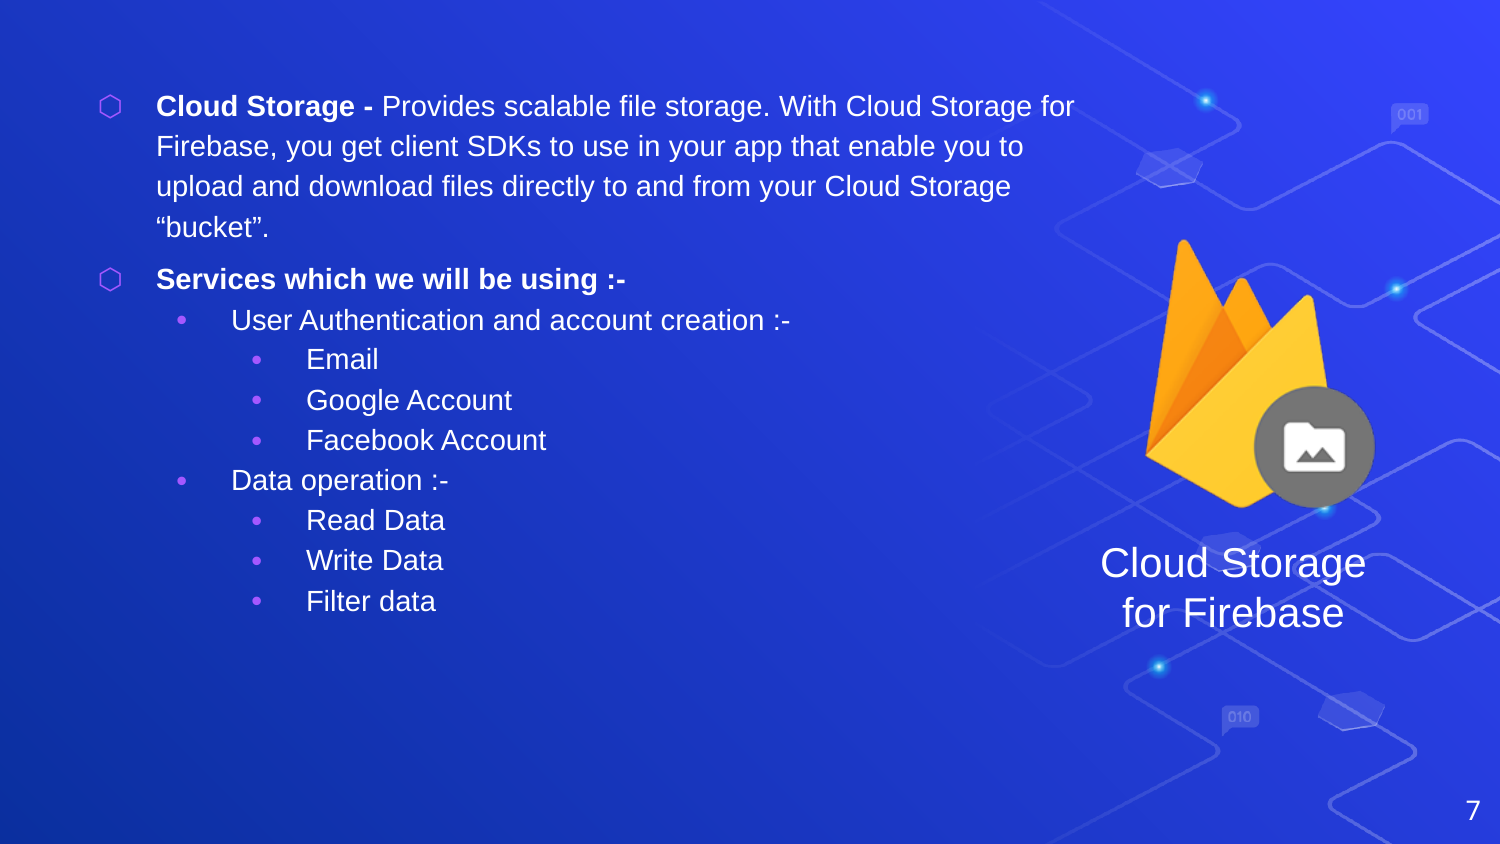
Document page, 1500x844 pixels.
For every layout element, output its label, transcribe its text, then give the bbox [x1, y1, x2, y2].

list Cloud Storage - Provides scalable file storage. With Cloud Storage for Firebase, you get client SDKs to use in your app that enable you to upload and download files directly to and from your Cloud Storage “bucket”. Services which we will be using :- User Authentication and account creation :- Email Google Account Facebook Account Data operation :- Read Data Write Data Filter data [81, 82, 1102, 659]
picture [0, 0, 1500, 844]
text_box Cloud Storage for Firebase [974, 549, 1493, 644]
slide_number 7 [1391, 779, 1482, 844]
